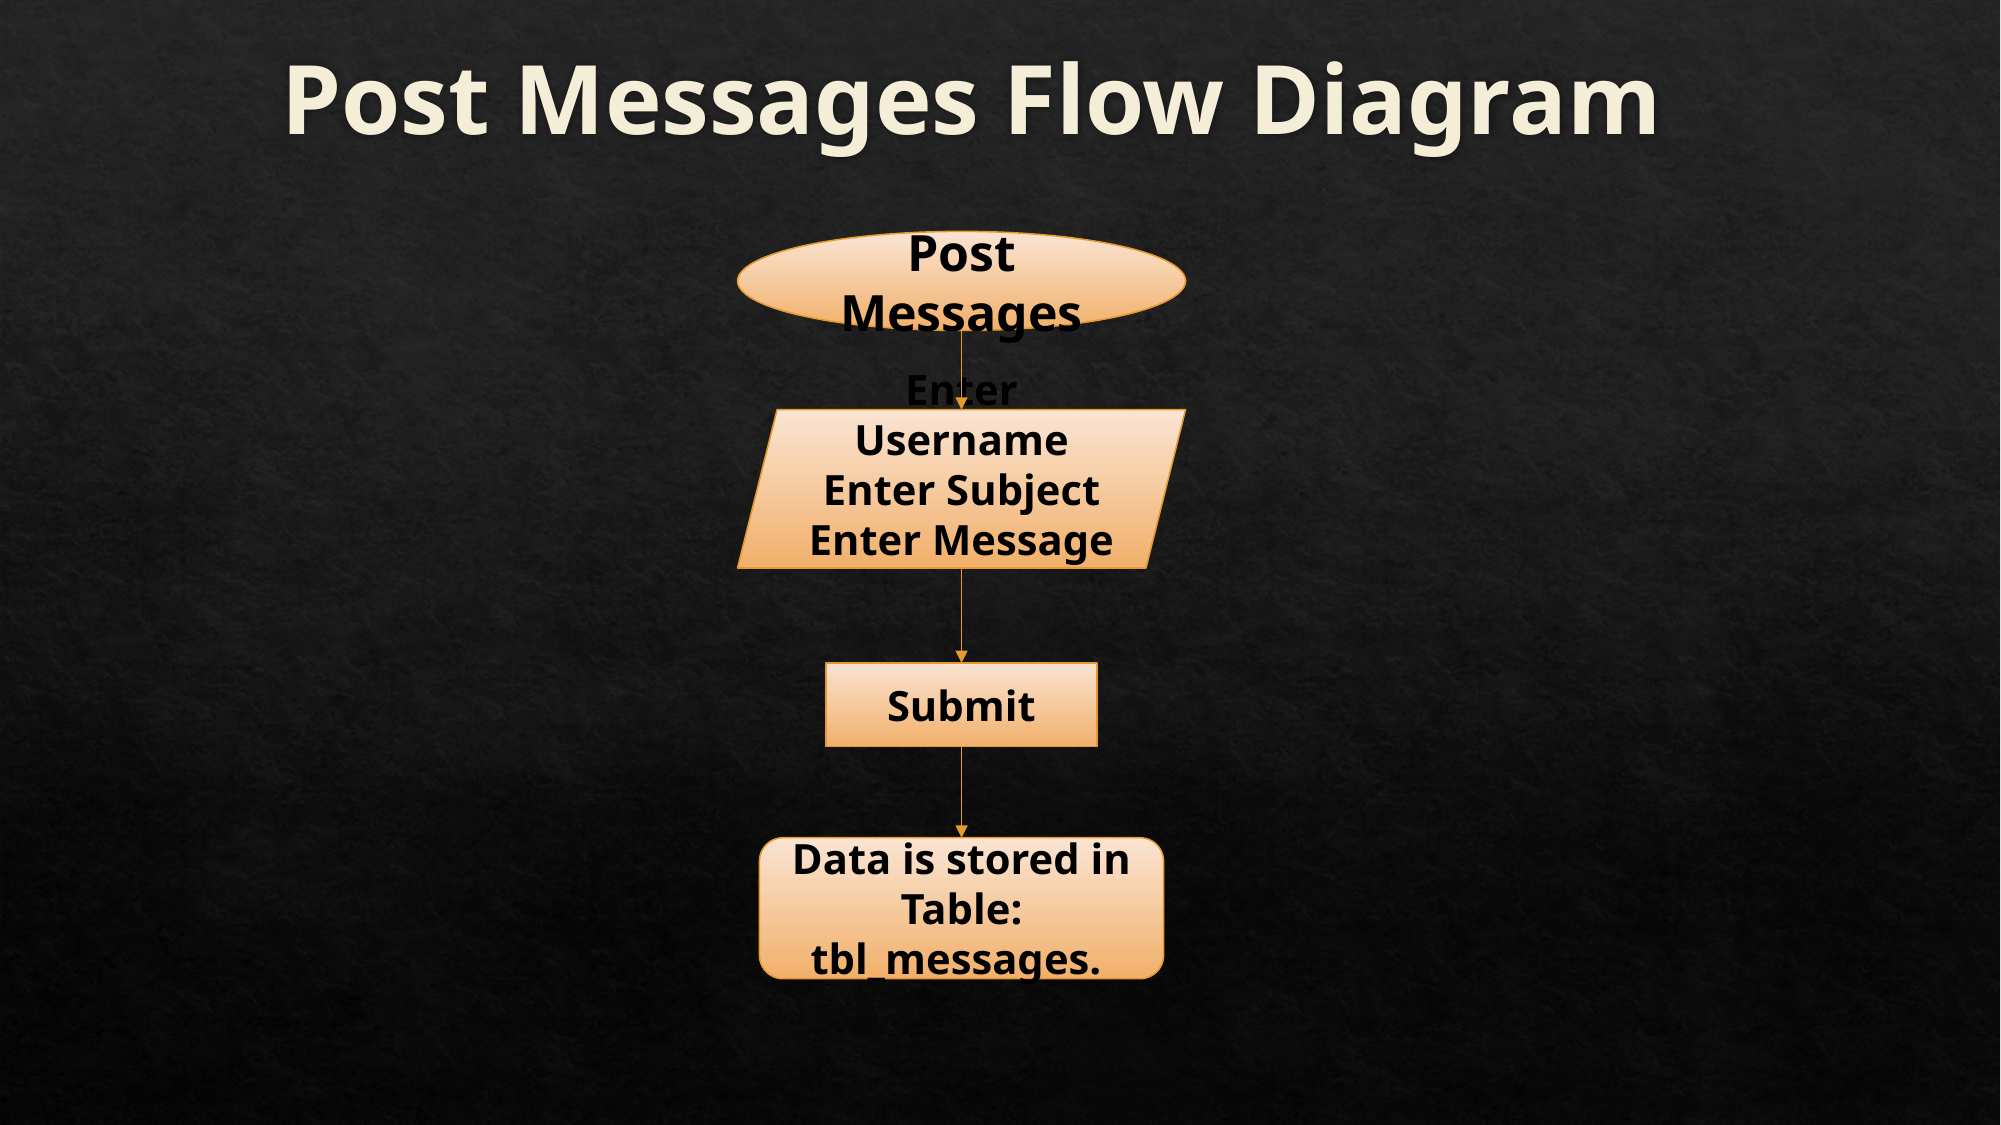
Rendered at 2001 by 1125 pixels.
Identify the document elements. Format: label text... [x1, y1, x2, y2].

text_box Submit [825, 662, 1098, 747]
text_box Post Messages [736, 230, 1187, 332]
text_box Data is stored in Table: tbl_messages. [758, 836, 1165, 980]
text_box Enter Username Enter Subject Enter Message [736, 408, 1187, 569]
title Post Messages Flow Diagram [134, 0, 1834, 207]
